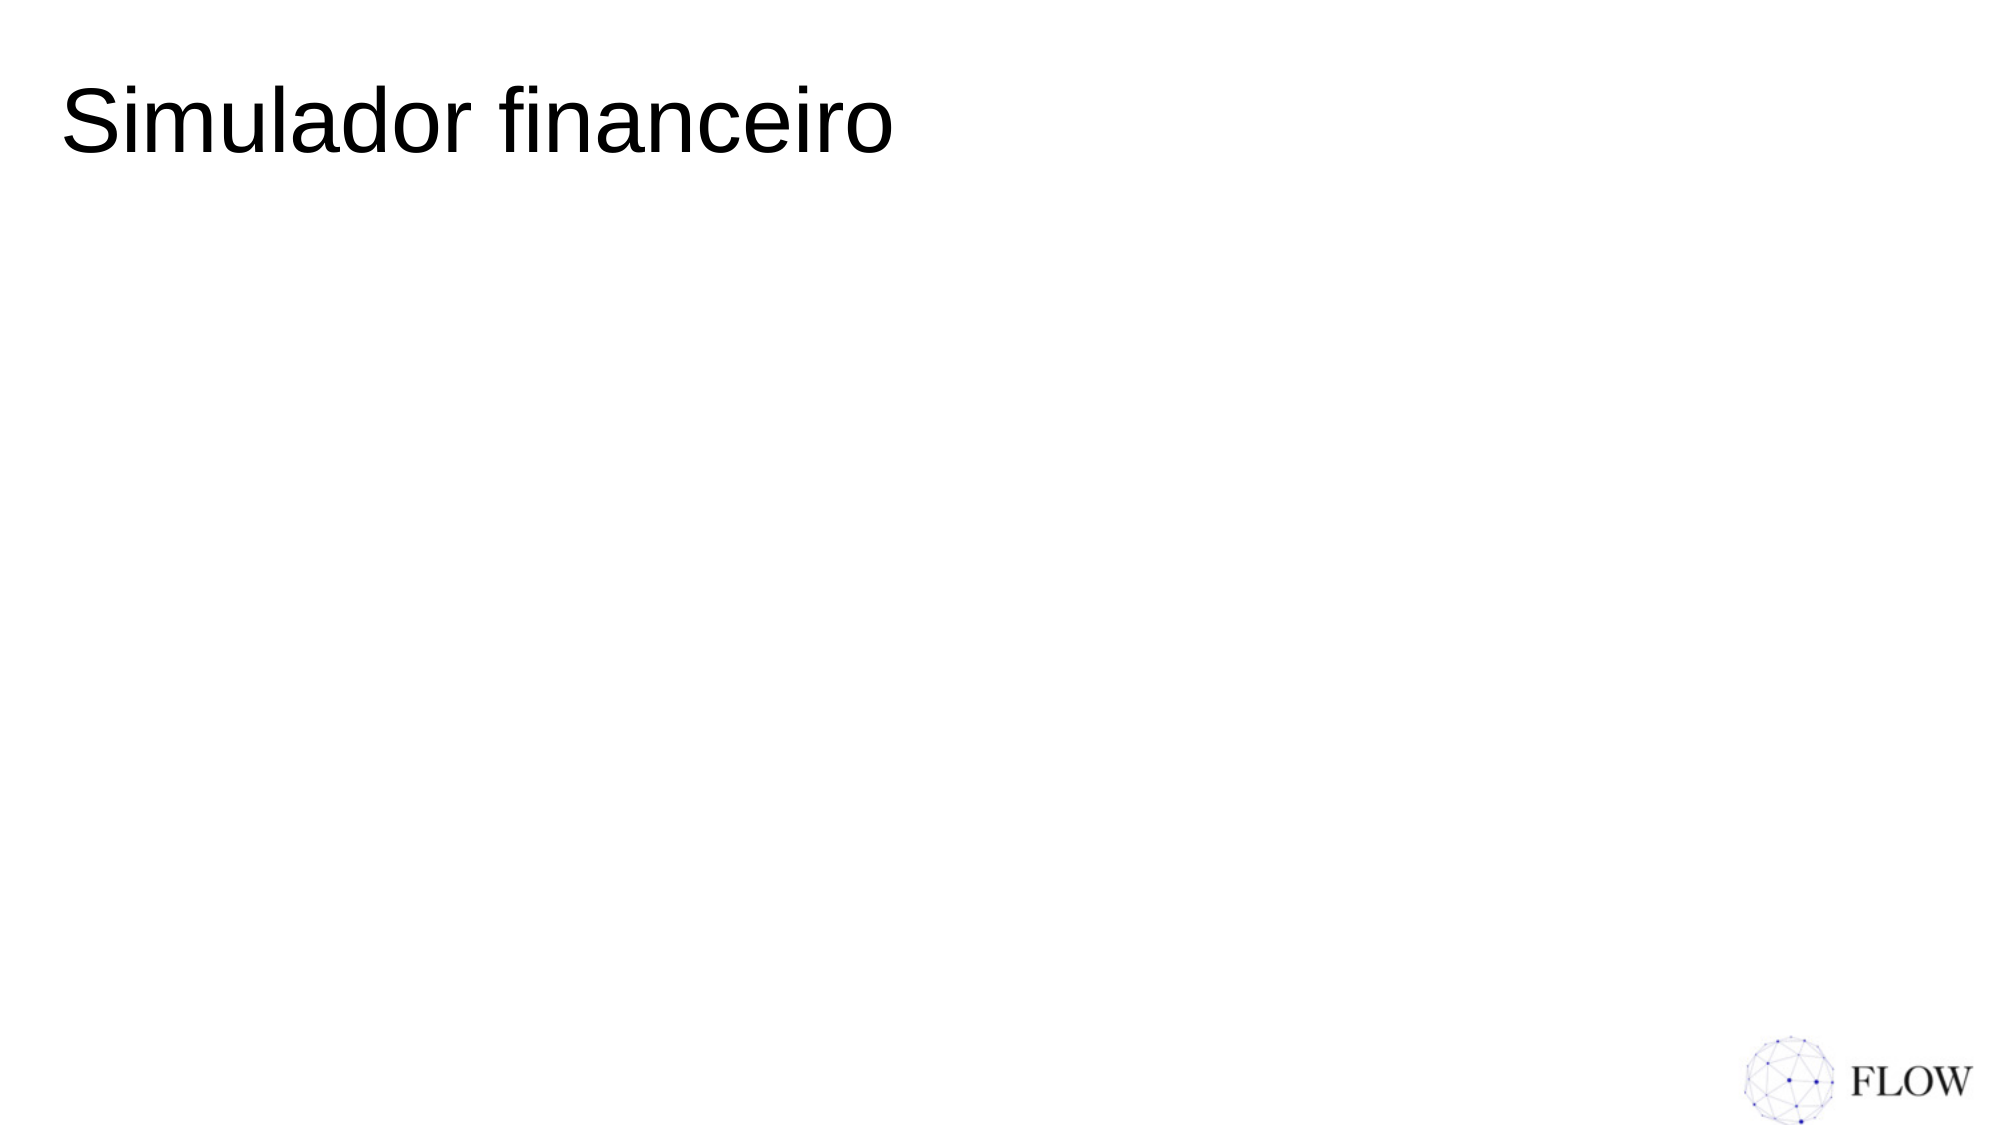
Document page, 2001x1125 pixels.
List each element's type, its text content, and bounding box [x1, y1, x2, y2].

title Simulador financeiro [45, 14, 1771, 232]
picture [1718, 1028, 2000, 1125]
